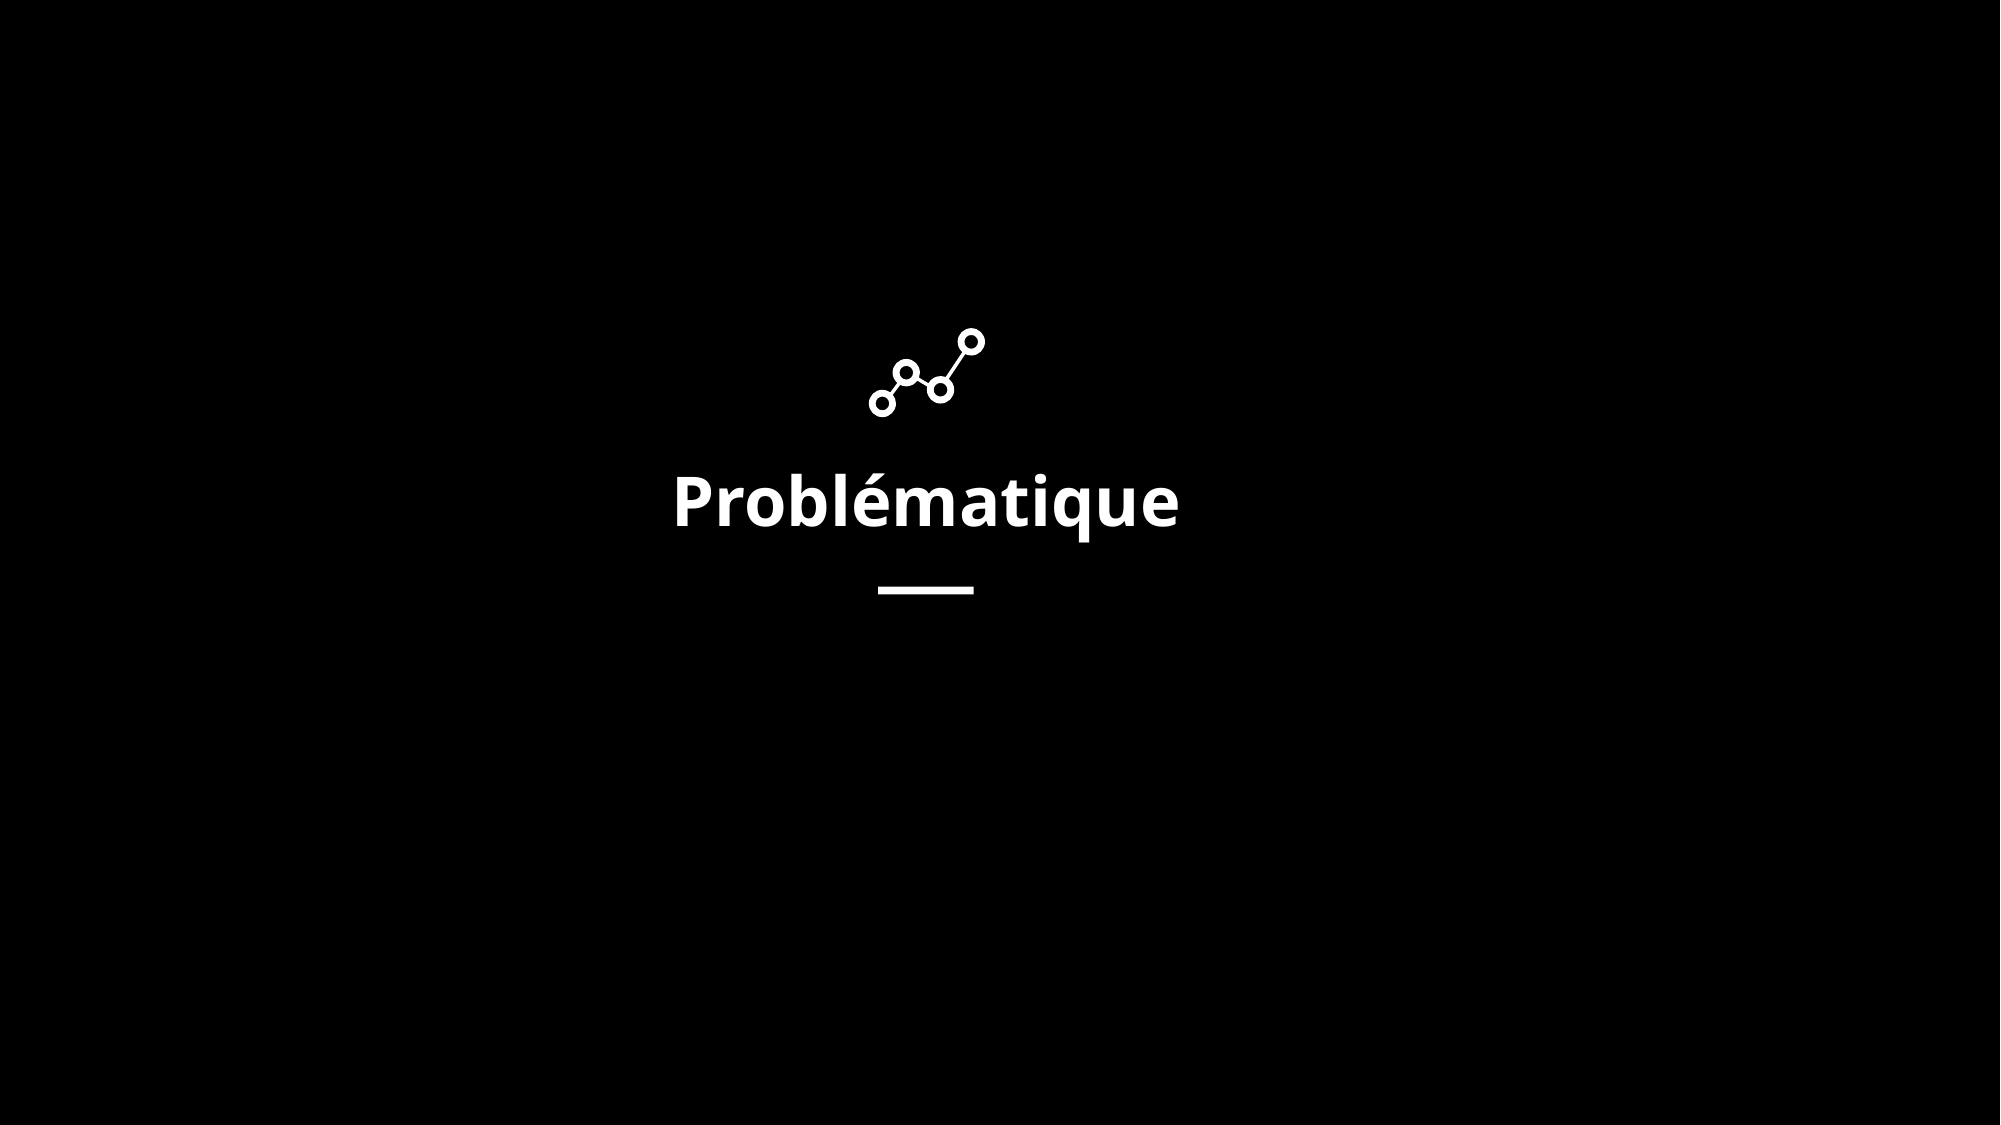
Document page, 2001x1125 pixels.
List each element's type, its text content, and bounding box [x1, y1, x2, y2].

text_box [868, 328, 985, 418]
text_box [878, 586, 974, 595]
text_box Problématique [399, 464, 1454, 540]
